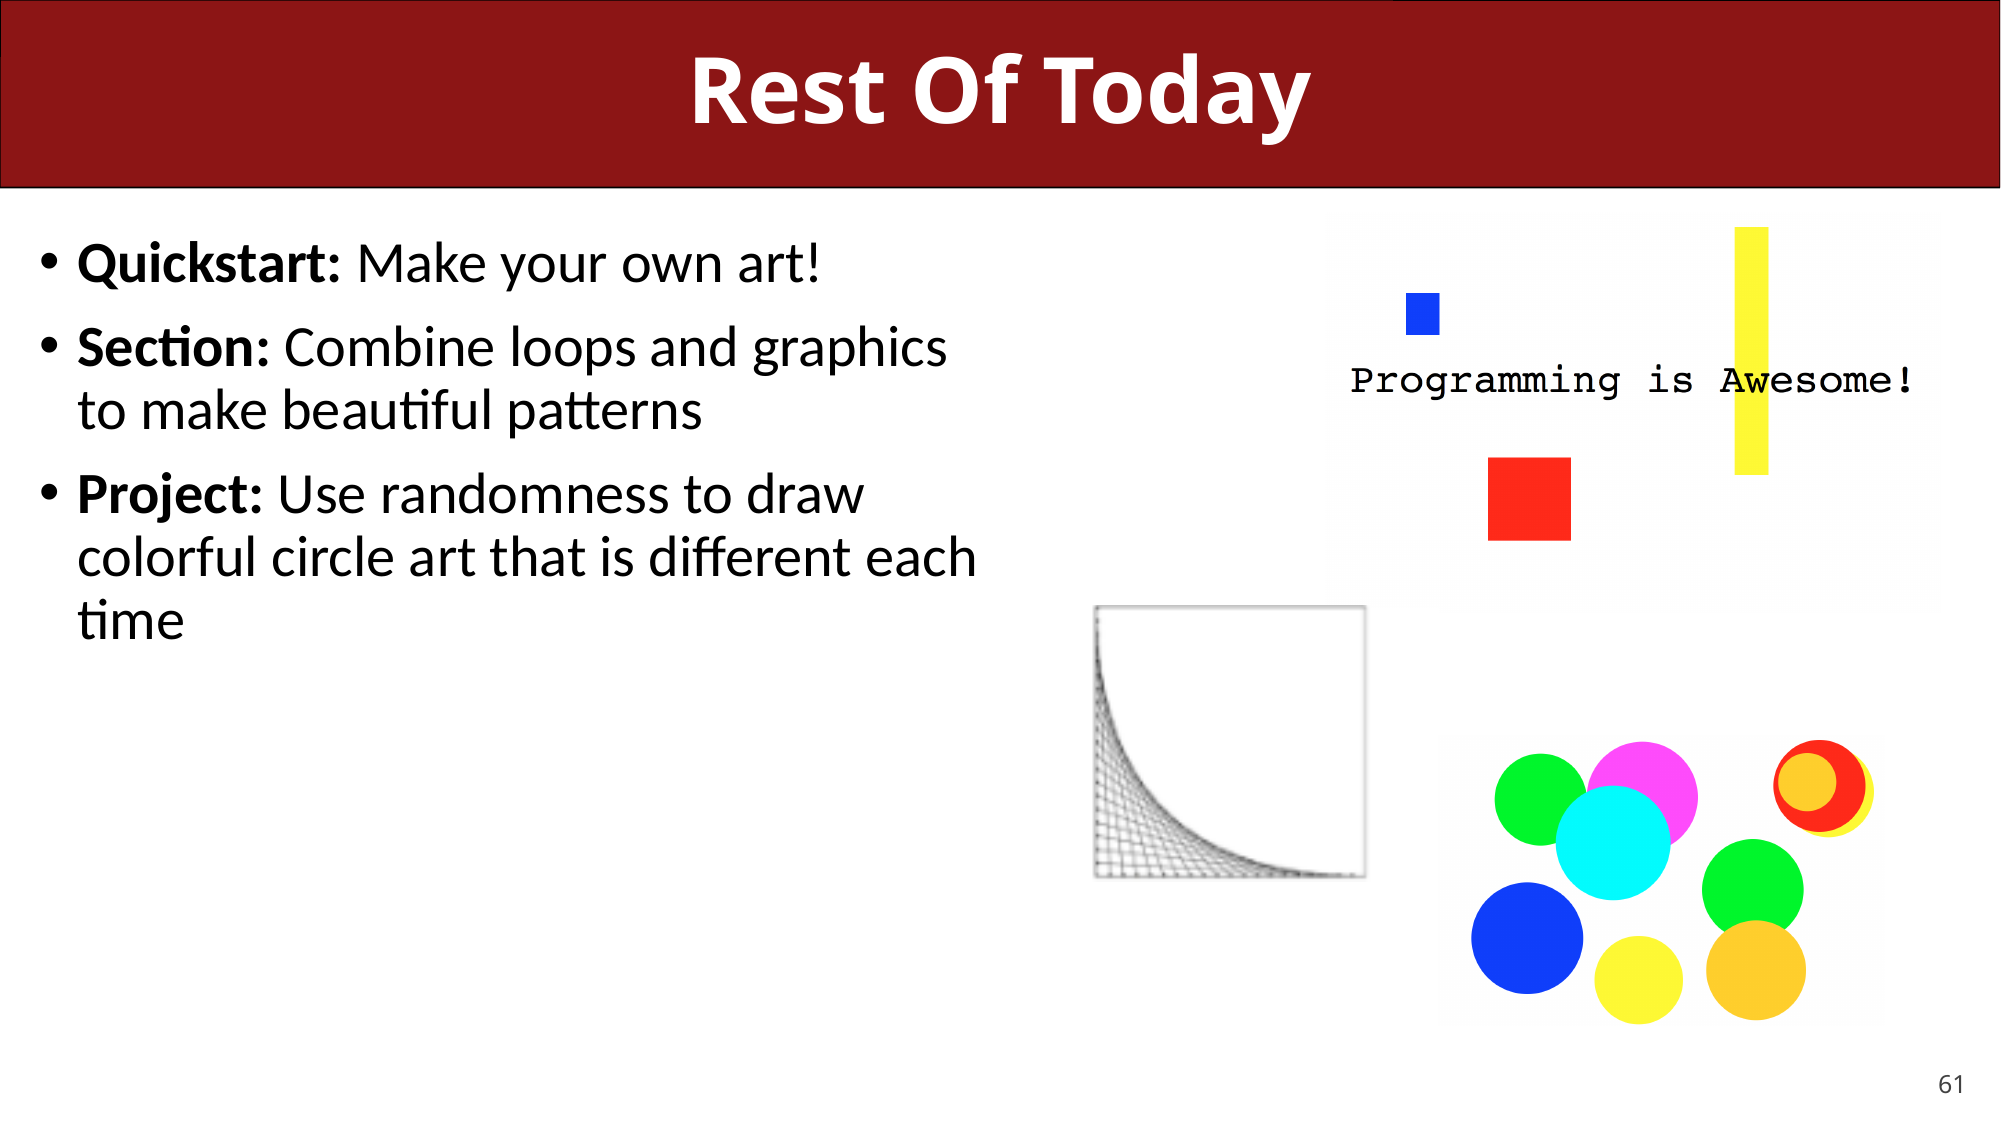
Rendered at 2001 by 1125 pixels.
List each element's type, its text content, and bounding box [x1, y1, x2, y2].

list Quickstart: Make your own art! Section: Combine loops and graphics to make beautiful patterns Project: Use randomness to draw colorful circle art that is different each time [24, 224, 1025, 1096]
picture [1024, 212, 1941, 1026]
title Rest Of Today [75, 0, 1925, 188]
